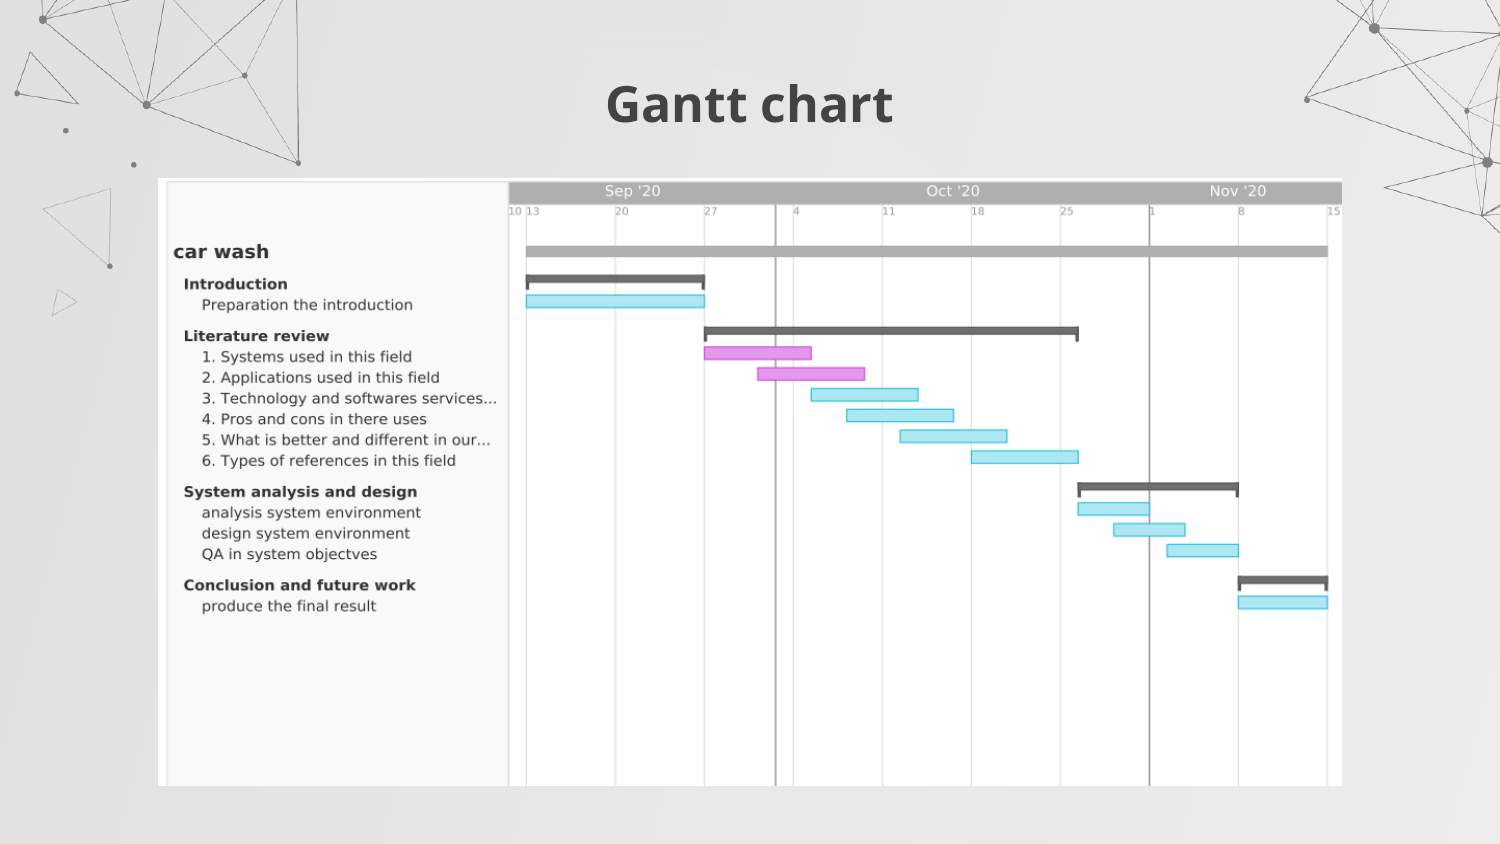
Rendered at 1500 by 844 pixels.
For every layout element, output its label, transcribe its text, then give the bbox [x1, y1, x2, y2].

picture [0, 0, 1500, 844]
title Gantt chart [322, 57, 1178, 177]
